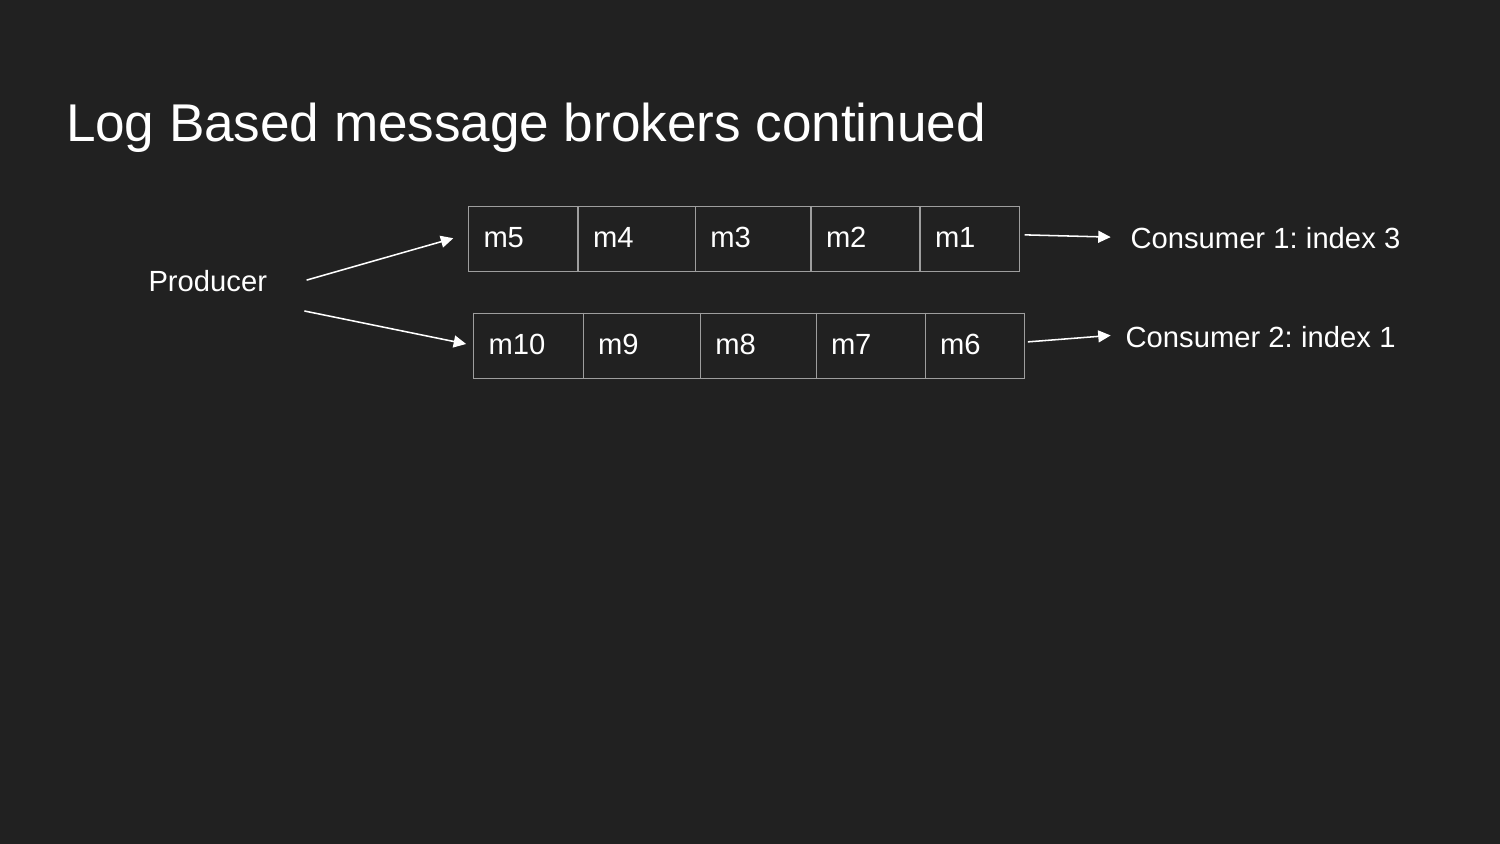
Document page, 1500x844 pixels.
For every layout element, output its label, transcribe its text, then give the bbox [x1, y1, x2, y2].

table_header m6 [926, 314, 1024, 378]
table_header m1 [921, 207, 1019, 271]
text_box Producer [133, 247, 307, 313]
text_box Consumer 2: index 1 [1110, 302, 1440, 368]
table_header m3 [696, 207, 810, 271]
table_header m7 [817, 314, 925, 378]
table_header m10 [474, 314, 583, 378]
table_header m8 [701, 314, 816, 378]
title Log Based message brokers continued [51, 72, 1449, 167]
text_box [306, 237, 454, 281]
table_header m2 [812, 207, 919, 271]
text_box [304, 310, 467, 345]
table_header m4 [579, 207, 695, 271]
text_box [1024, 234, 1111, 238]
table_header m9 [584, 314, 700, 378]
text_box Consumer 1: index 3 [1115, 204, 1440, 270]
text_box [1027, 335, 1111, 343]
table_header m5 [469, 207, 577, 271]
